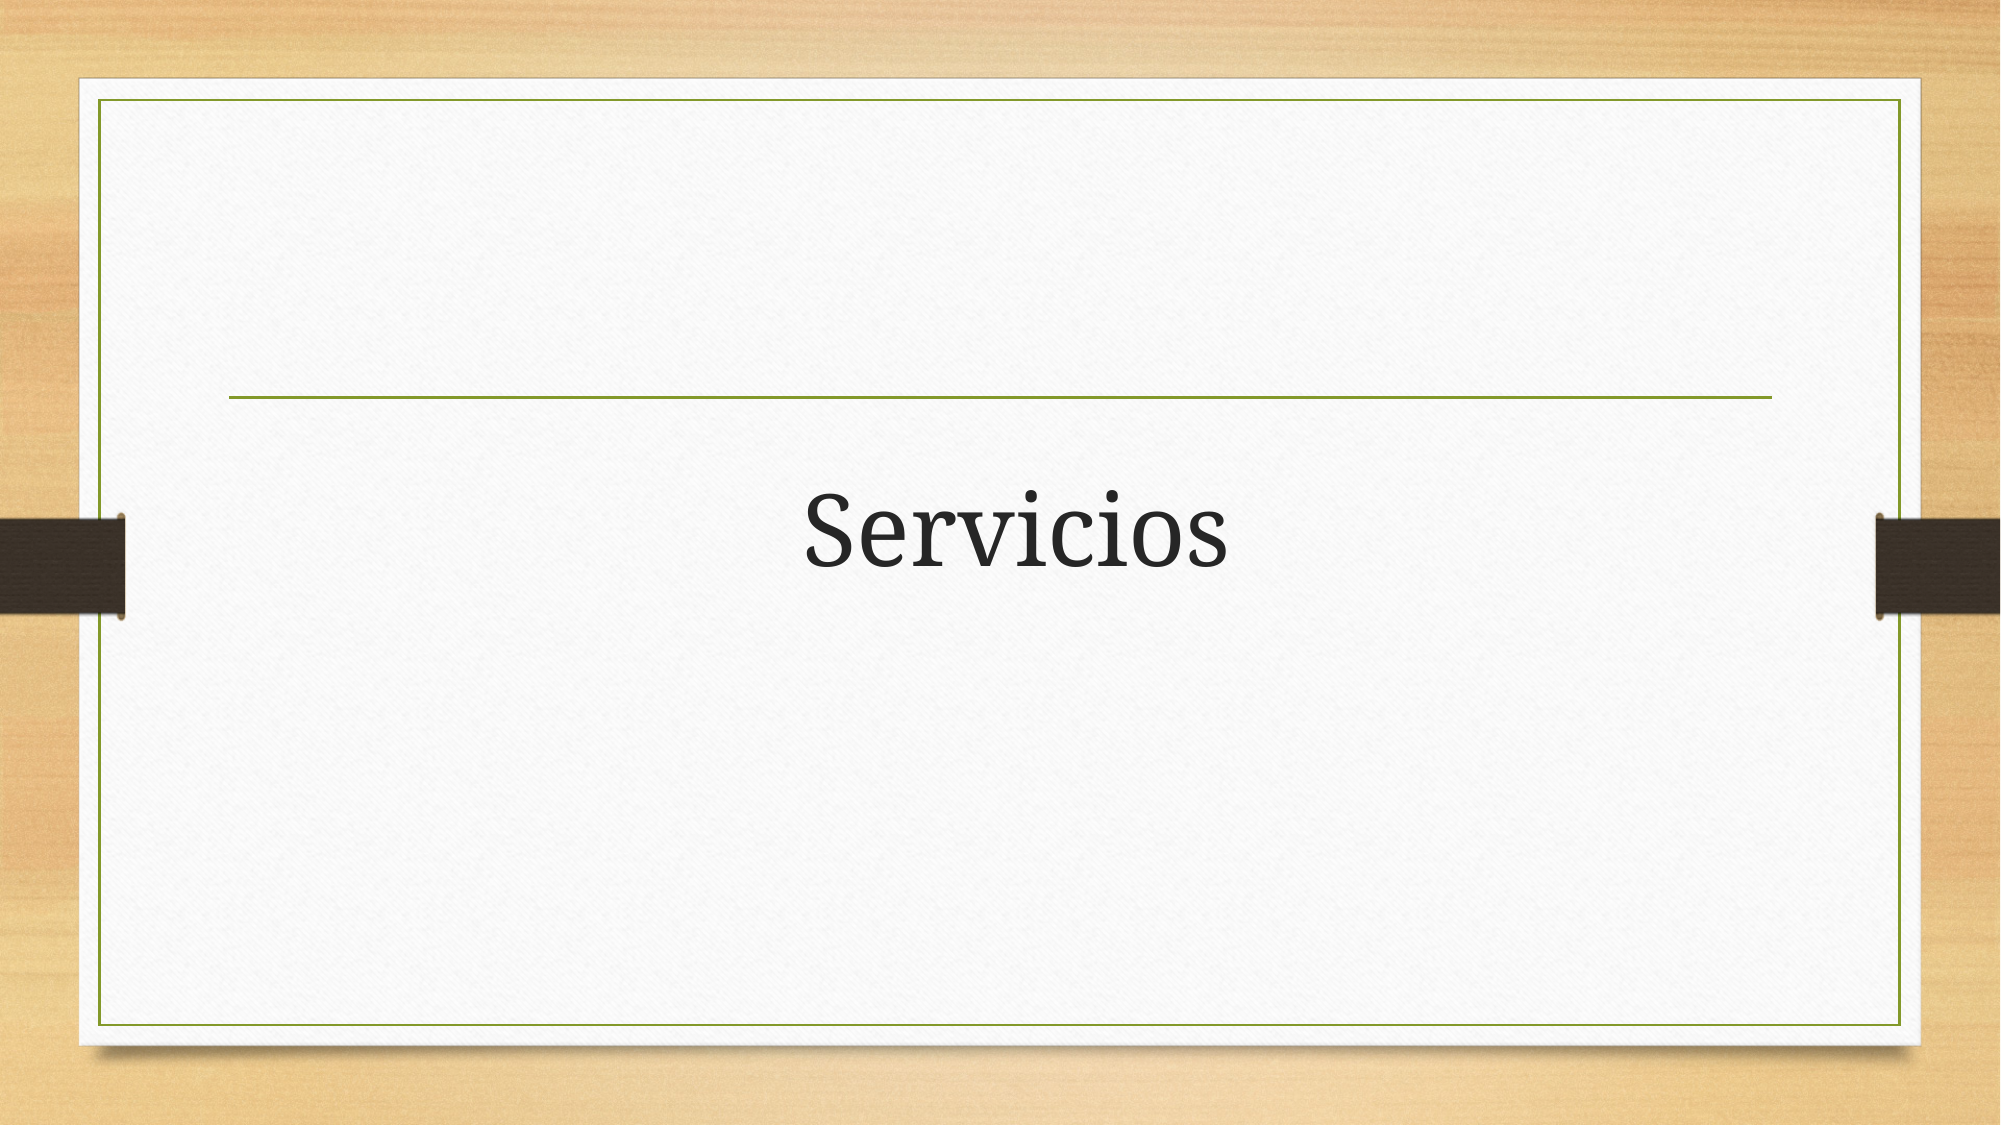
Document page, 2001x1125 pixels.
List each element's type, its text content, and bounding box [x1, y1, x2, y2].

picture [0, 0, 2001, 1125]
title Servicios [229, 419, 1805, 634]
